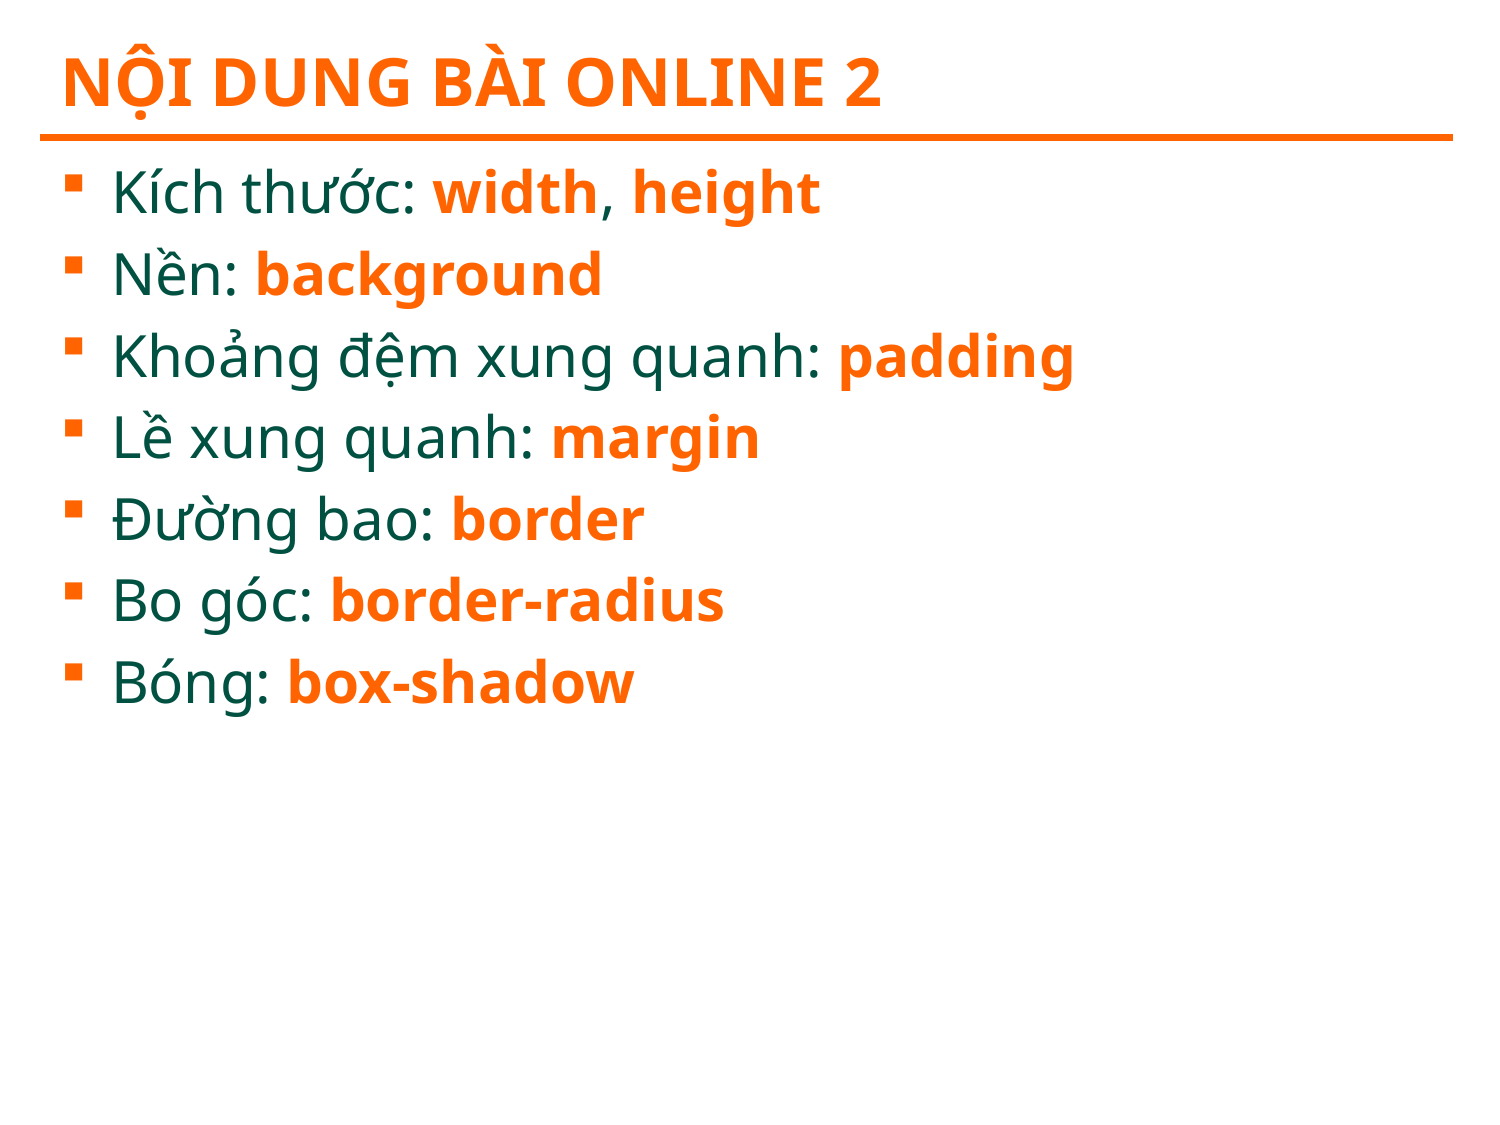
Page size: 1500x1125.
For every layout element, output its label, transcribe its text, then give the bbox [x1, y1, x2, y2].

list Kích thước: width, height Nền: background Khoảng đệm xung quanh: padding Lề xung quanh: margin Đường bao: border Bo góc: border-radius Bóng: box-shadow [40, 145, 1454, 1025]
title Nội dung bài online 2 [40, 29, 1454, 130]
